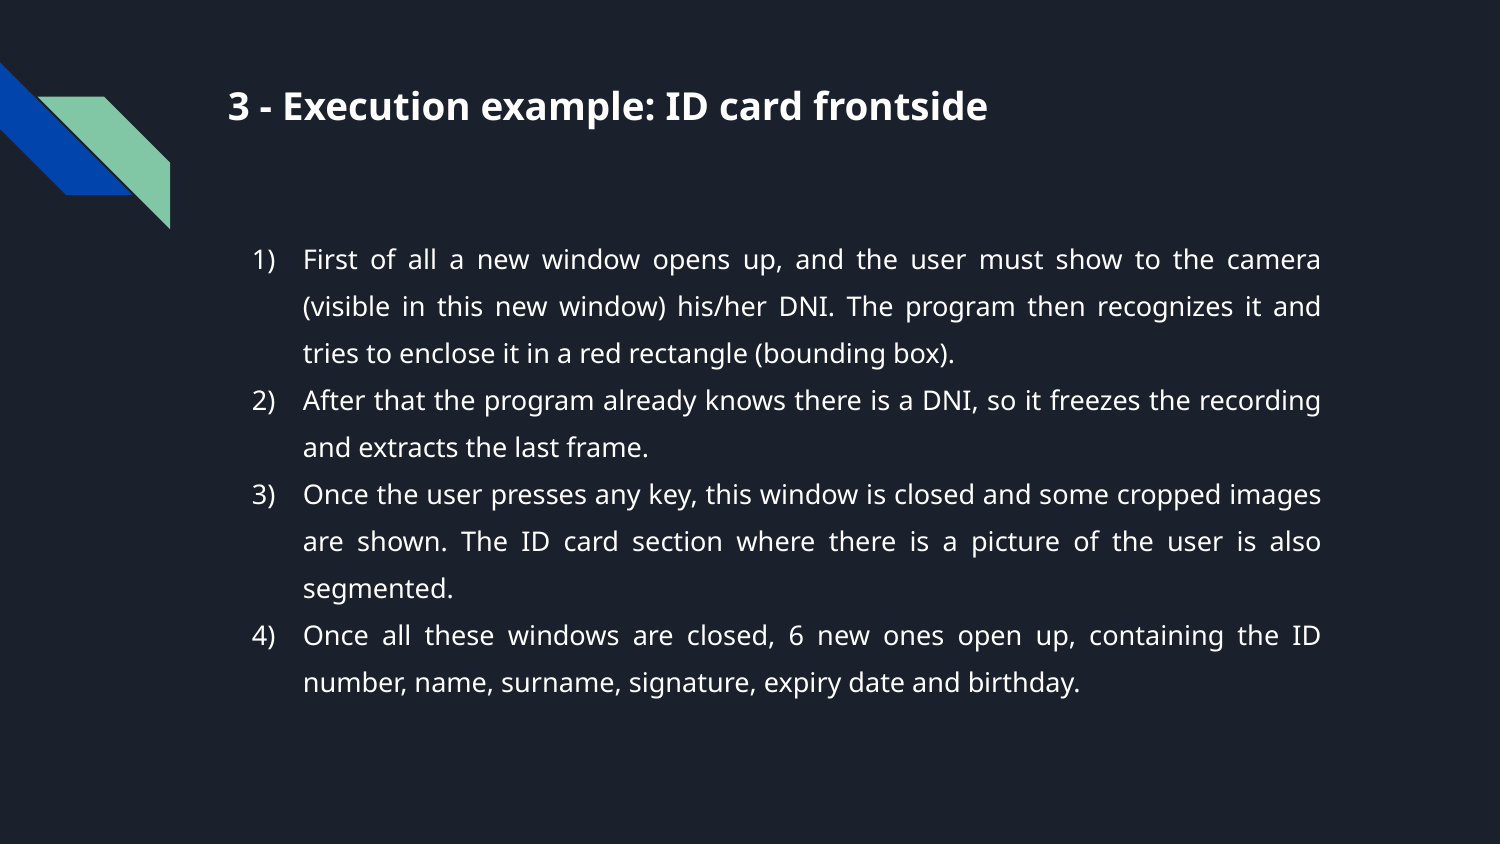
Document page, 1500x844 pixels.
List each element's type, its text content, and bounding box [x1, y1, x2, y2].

title 3 - Execution example: ID card frontside [212, 64, 1368, 163]
list First of all a new window opens up, and the user must show to the camera (visible in this new window) his/her DNI. The program then recognizes it and tries to enclose it in a red rectangle (bounding box). After that the program already knows there is a DNI, so it freezes the recording and extracts the last frame. Once the user presses any key, this window is closed and some cropped images are shown. The ID card section where there is a picture of the user is also segmented. Once all these windows are closed, 6 new ones open up, containing the ID number, name, surname, signature, expiry date and birthday. [212, 215, 1368, 735]
